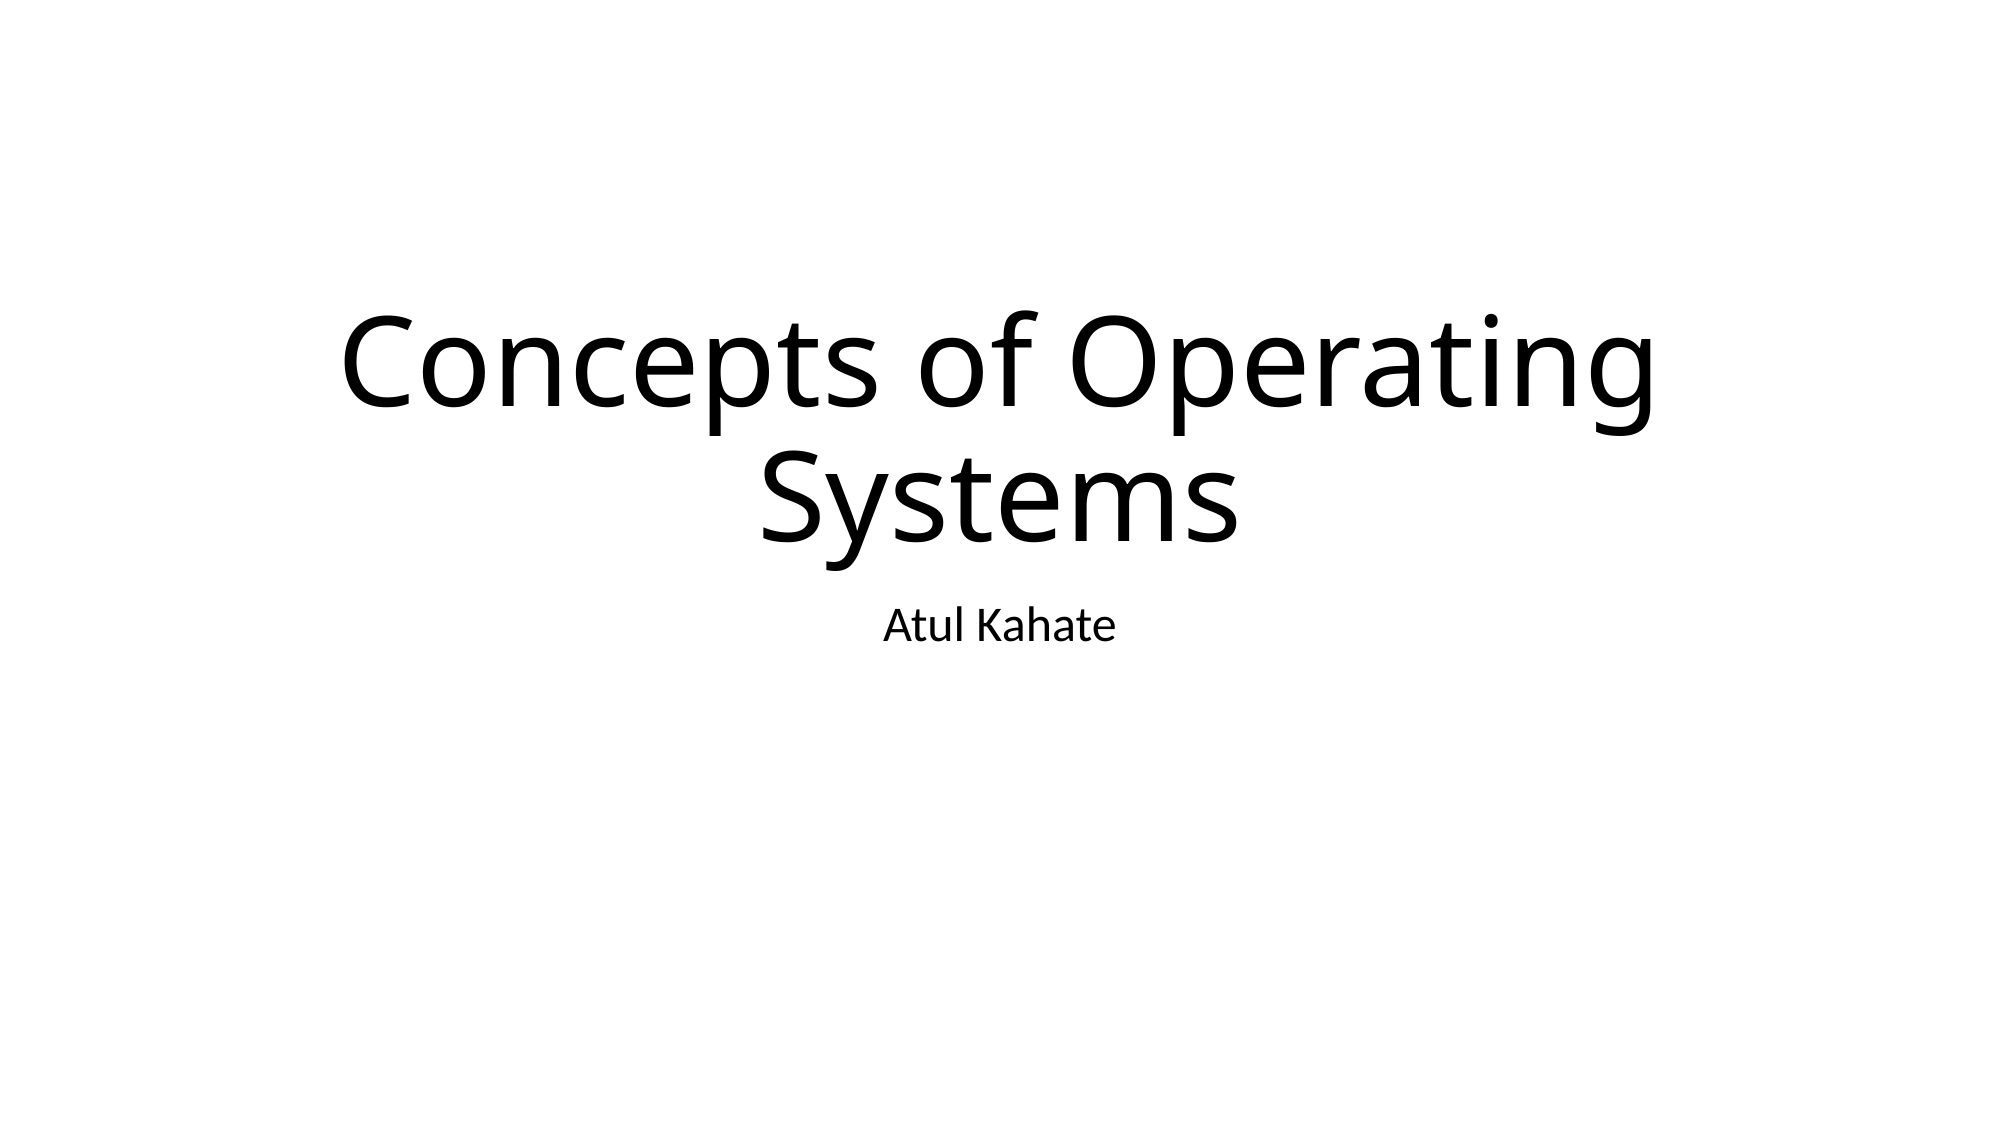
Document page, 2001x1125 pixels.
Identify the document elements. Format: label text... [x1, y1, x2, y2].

title Concepts of Operating Systems [249, 184, 1750, 576]
subtitle Atul Kahate [249, 590, 1750, 863]
